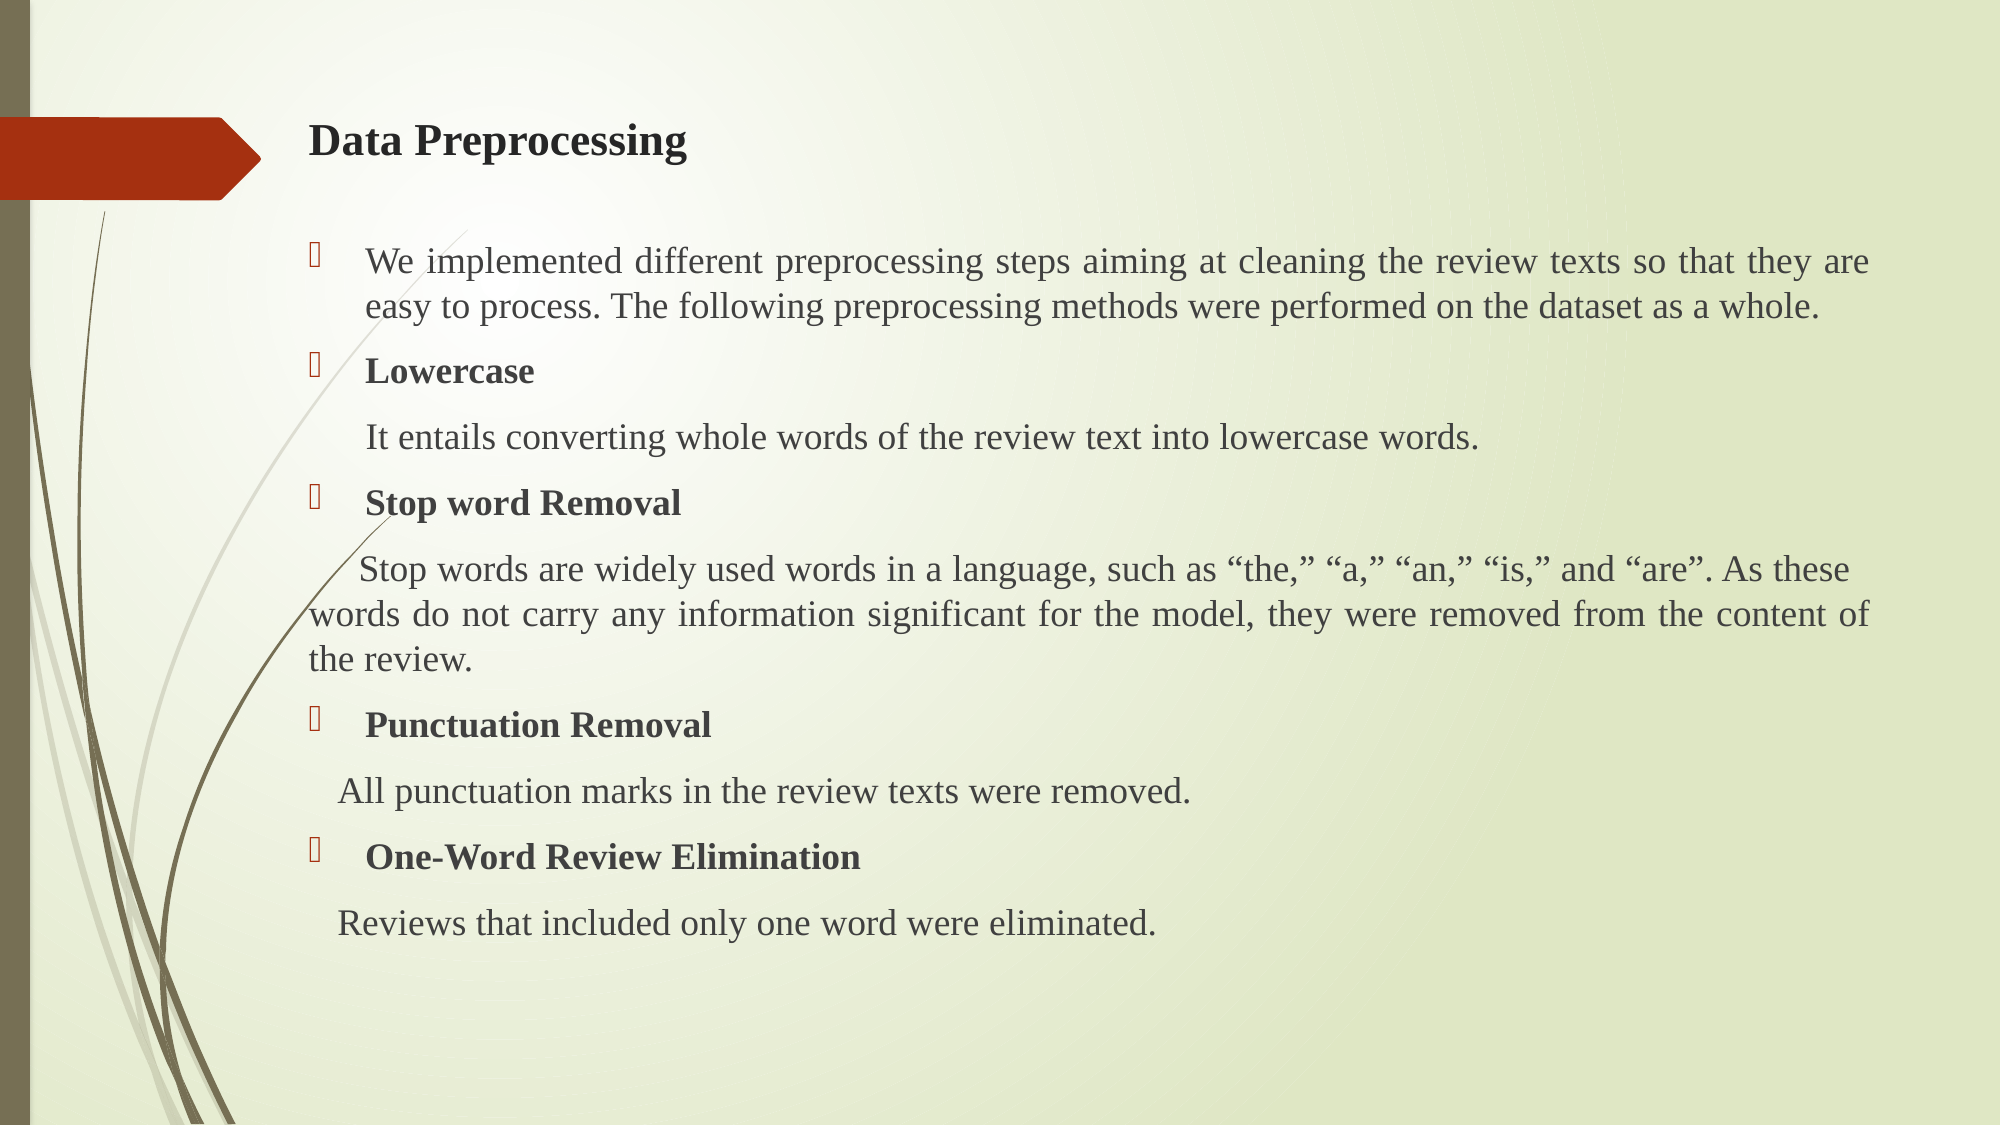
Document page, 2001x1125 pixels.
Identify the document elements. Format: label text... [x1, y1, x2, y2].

list We implemented different preprocessing steps aiming at cleaning the review texts so that they are easy to process. The following preprocessing methods were performed on the dataset as a whole. Lowercase It entails converting whole words of the review text into lowercase words. Stop word Removal Stop words are widely used words in a language, such as “the,” “a,” “an,” “is,” and “are”. As these words do not carry any information significant for the model, they were removed from the content of the review. Punctuation Removal All punctuation marks in the review texts were removed. One-Word Review Elimination Reviews that included only one word were eliminated. [293, 228, 1888, 970]
title Data Preprocessing [293, 102, 1888, 228]
